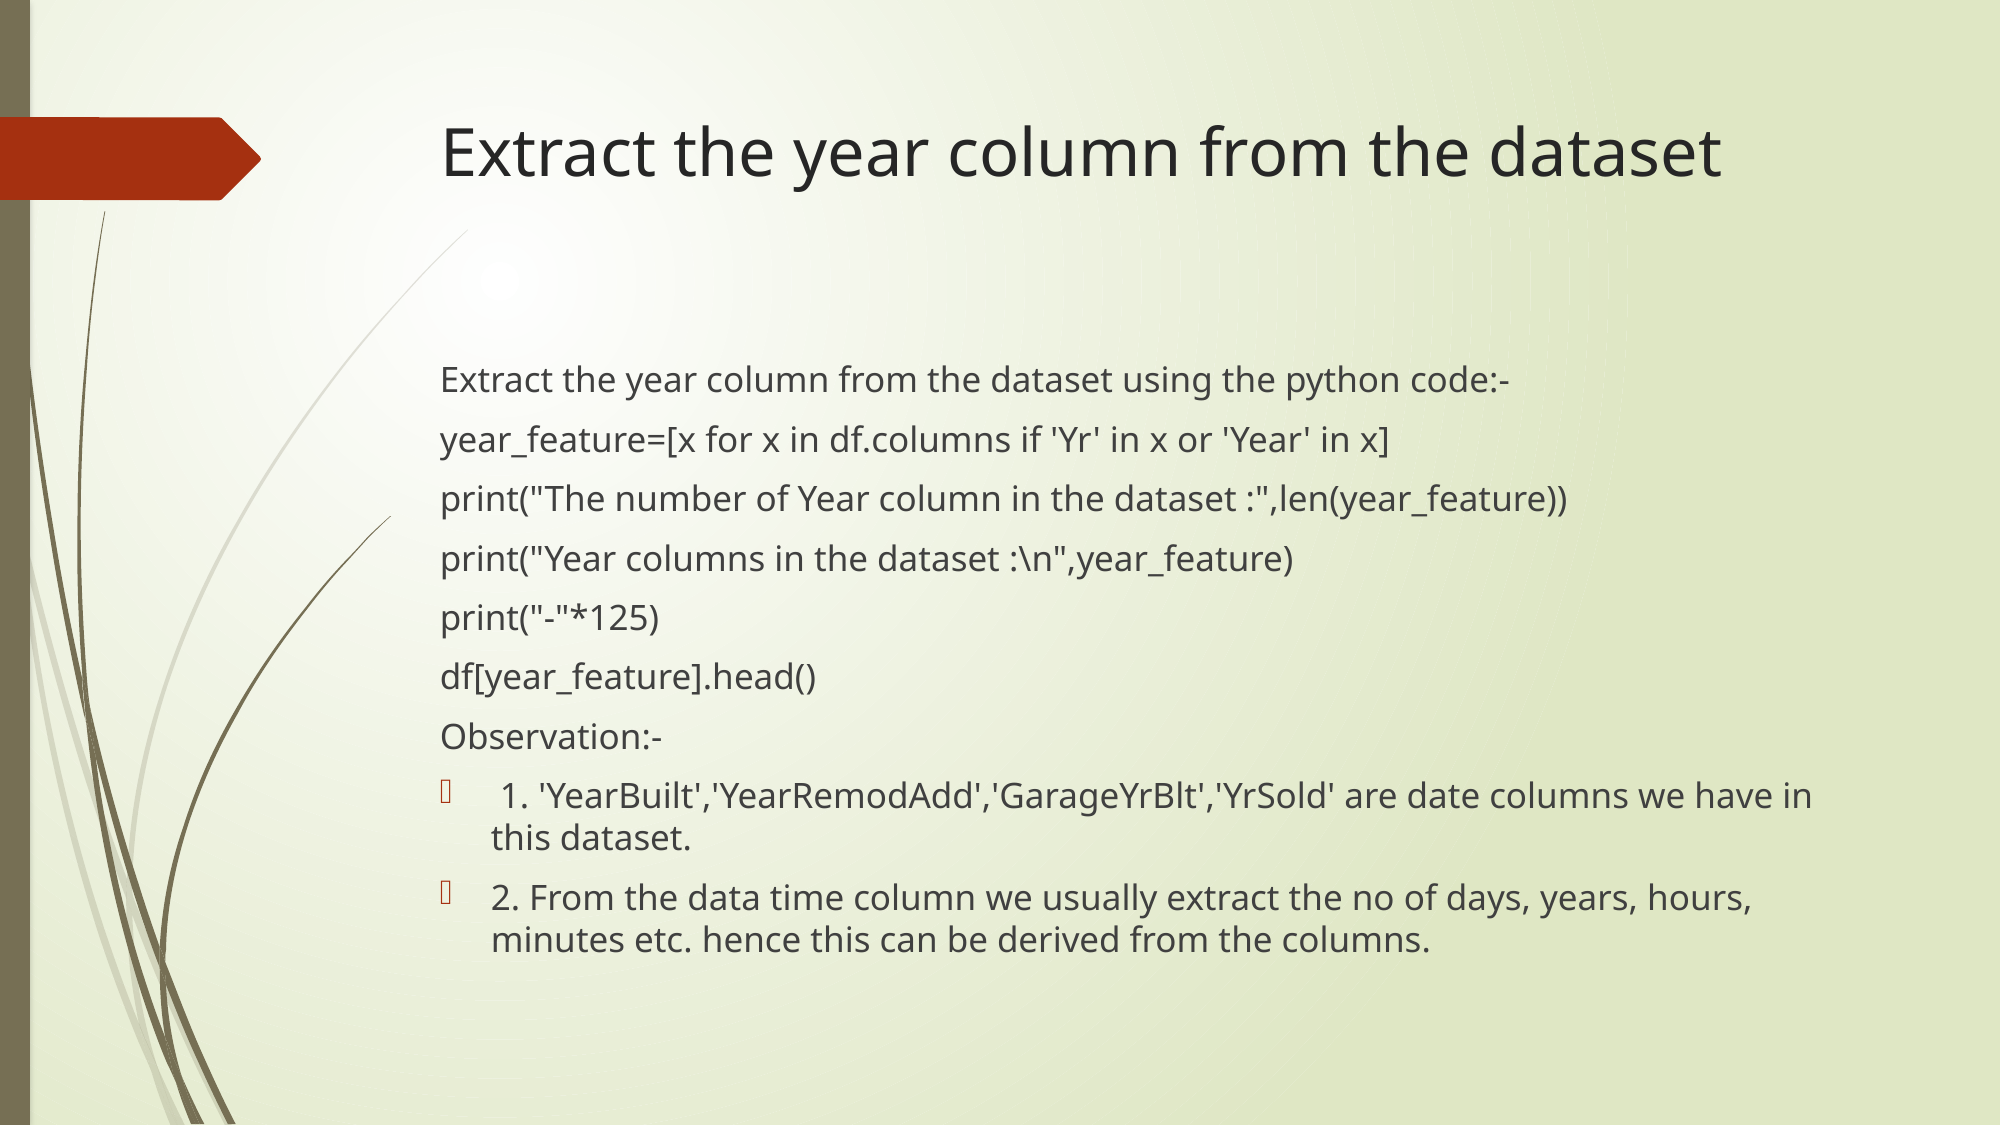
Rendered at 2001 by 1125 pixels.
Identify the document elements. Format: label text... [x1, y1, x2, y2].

list Extract the year column from the dataset using the python code:- year_feature=[x for x in df.columns if 'Yr' in x or 'Year' in x] print("The number of Year column in the dataset :",len(year_feature)) print("Year columns in the dataset :\n",year_feature) print("-"*125) df[year_feature].head() Observation:- 1. 'YearBuilt','YearRemodAdd','GarageYrBlt','YrSold' are date columns we have in this dataset. 2. From the data time column we usually extract the no of days, years, hours, minutes etc. hence this can be derived from the columns. [424, 350, 1888, 970]
title Extract the year column from the dataset [425, 102, 1888, 313]
